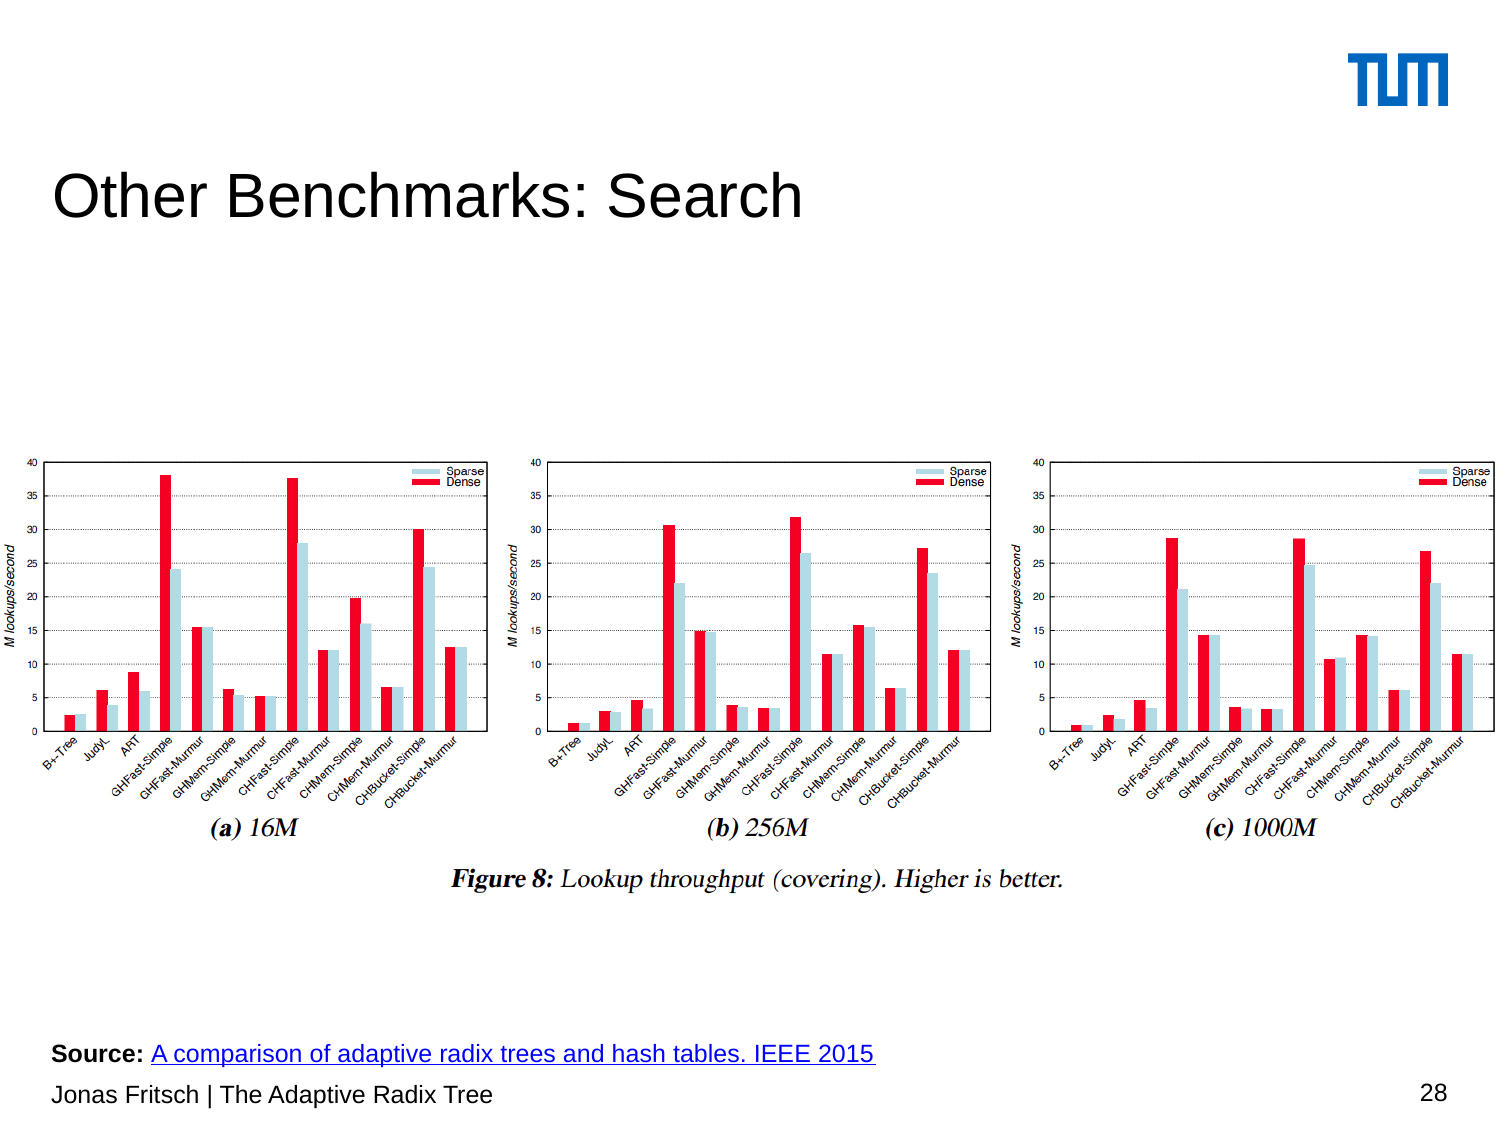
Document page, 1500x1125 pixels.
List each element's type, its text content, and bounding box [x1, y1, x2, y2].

title Other Benchmarks: Search [52, 162, 1449, 231]
slide_number 28 [1336, 1068, 1448, 1122]
footer Jonas Fritsch | The Adaptive Radix Tree [51, 1068, 1336, 1125]
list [0, 453, 1500, 896]
text_box Source: A comparison of adaptive radix trees and hash tables. IEEE 2015 [50, 1033, 1468, 1068]
